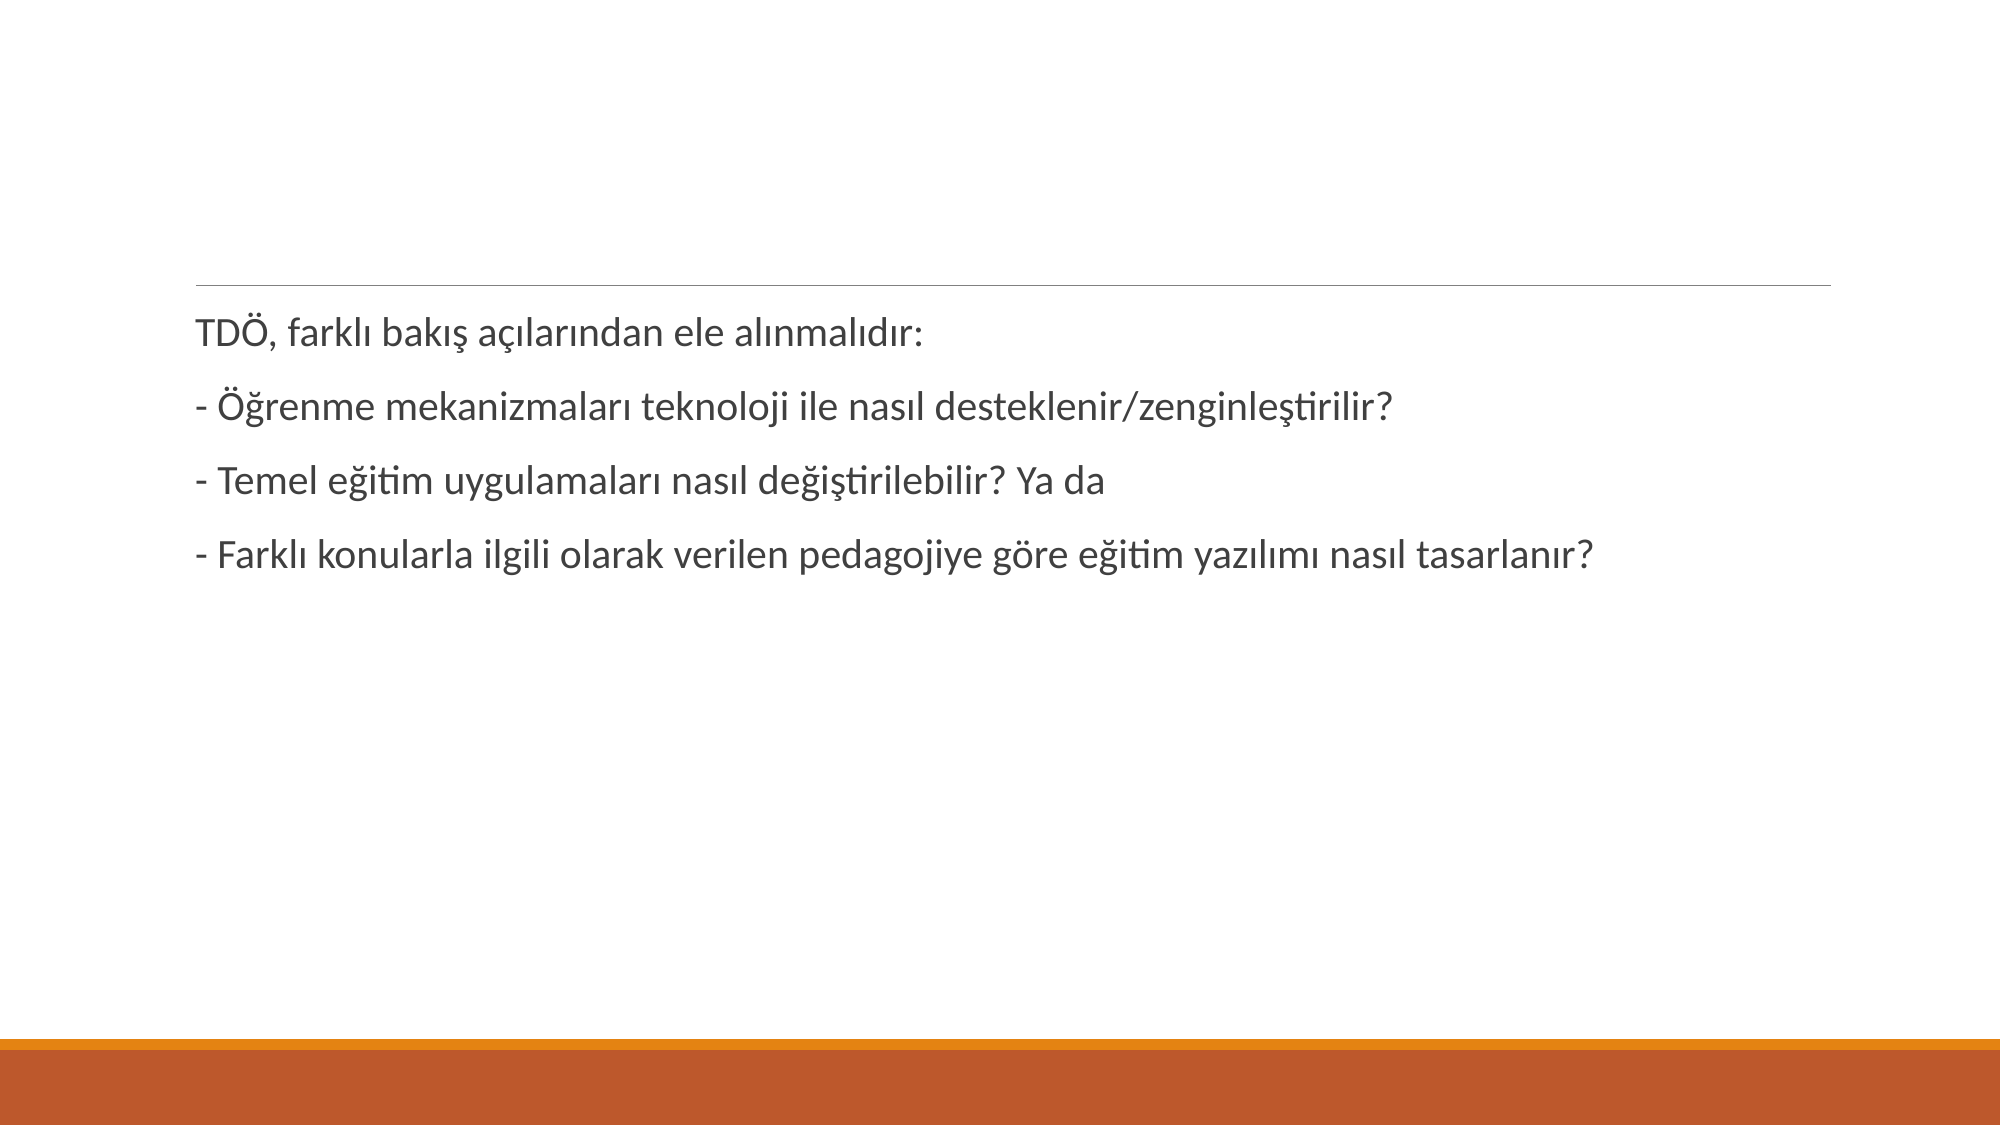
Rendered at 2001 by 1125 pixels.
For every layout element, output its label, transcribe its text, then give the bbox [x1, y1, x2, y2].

list TDÖ, farklı bakış açılarından ele alınmalıdır: - Öğrenme mekanizmaları teknoloji ile nasıl desteklenir/zenginleştirilir? - Temel eğitim uygulamaları nasıl değiştirilebilir? Ya da - Farklı konularla ilgili olarak verilen pedagojiye göre eğitim yazılımı nasıl tasarlanır? [180, 302, 1830, 963]
